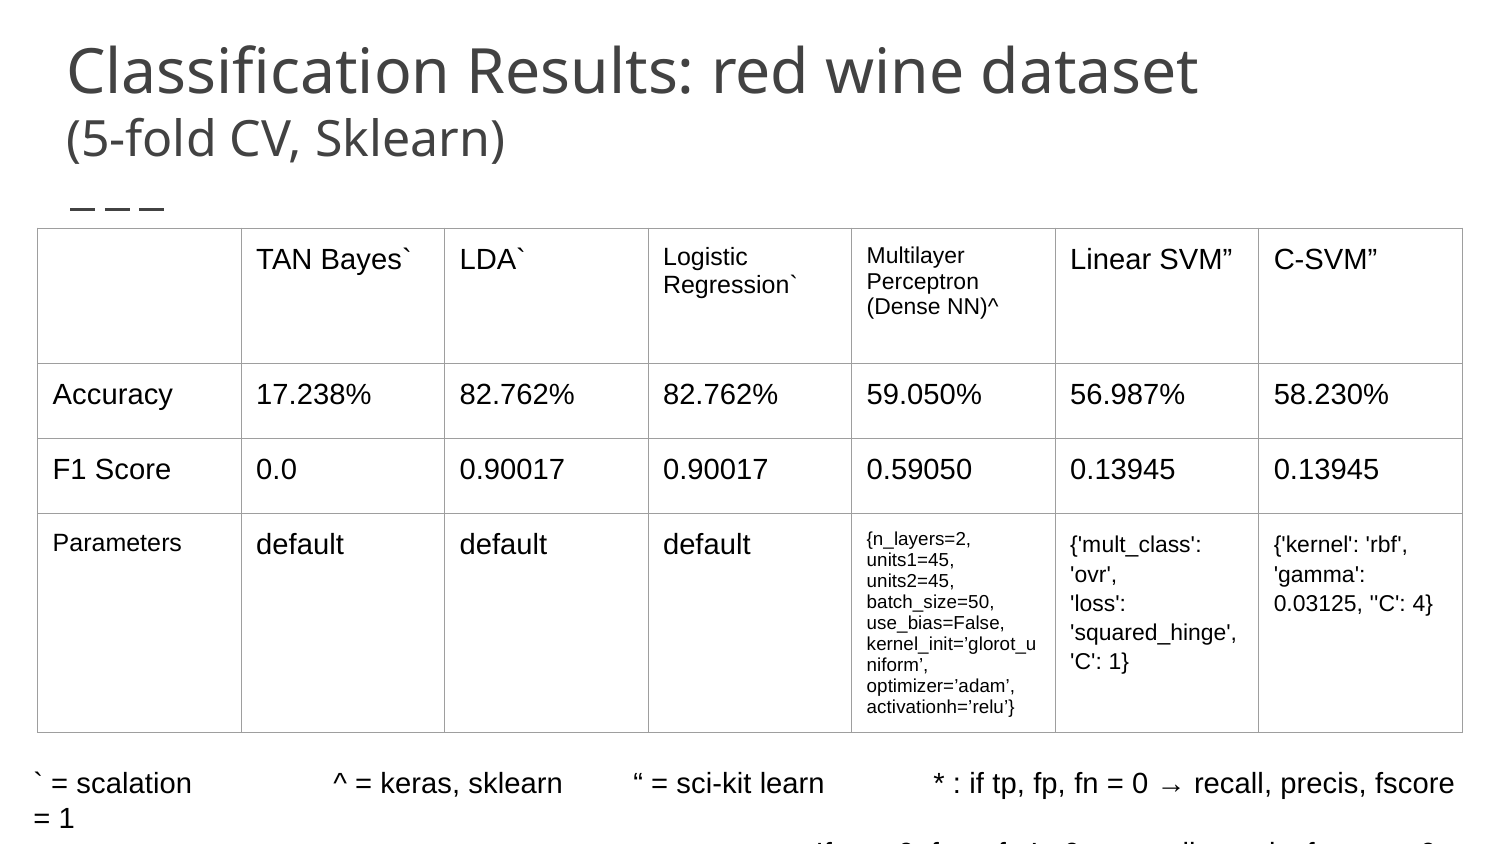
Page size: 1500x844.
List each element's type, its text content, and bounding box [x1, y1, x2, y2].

title Classification Results: red wine dataset (5-fold CV, Sklearn) [51, 61, 1449, 182]
table_cell F1 Score [38, 439, 241, 513]
table_cell Accuracy [38, 364, 241, 438]
table_header TAN Bayes` [242, 229, 444, 363]
text_box ` = scalation ^ = keras, sklearn “ = sci-kit learn * : if tp, fp, fn = 0 → recall, precis, fscore = 1 If tp = 0, fp or fn != 0 → recall, precis, fscore = 0 [18, 749, 1482, 826]
table_cell 58.230% [1259, 364, 1462, 438]
table_cell {'kernel': 'rbf', 'gamma': 0.03125, ''C': 4} [1259, 514, 1462, 732]
table_header Linear SVM” [1056, 229, 1258, 363]
table_header Logistic Regression` [649, 229, 851, 363]
table_cell 82.762% [649, 364, 851, 438]
table_cell {'mult_class': 'ovr', 'loss': 'squared_hinge', 'C': 1} [1056, 514, 1258, 732]
table_cell 0.13945 [1056, 439, 1258, 513]
table_cell 56.987% [1056, 364, 1258, 438]
table_header [38, 229, 241, 363]
table_cell 82.762% [445, 364, 648, 438]
table_cell 59.050% [852, 364, 1055, 438]
table_cell {n_layers=2, units1=45, units2=45, batch_size=50, use_bias=False, kernel_init=’glorot_uniform’, optimizer=’adam’, activationh=’relu’} [852, 514, 1055, 732]
table_cell 0.0 [242, 439, 444, 513]
table_cell 0.59050 [852, 439, 1055, 513]
table_cell 17.238% [242, 364, 444, 438]
table_cell default [242, 514, 444, 732]
table_cell default [649, 514, 851, 732]
table_cell 0.90017 [649, 439, 851, 513]
table_cell 0.13945 [1259, 439, 1462, 513]
table_cell default [445, 514, 648, 732]
table_cell 0.90017 [445, 439, 648, 513]
table_header Multilayer Perceptron (Dense NN)^ [852, 229, 1055, 363]
table_header C-SVM” [1259, 229, 1462, 363]
table_cell Parameters [38, 514, 241, 732]
table_header LDA` [445, 229, 648, 363]
